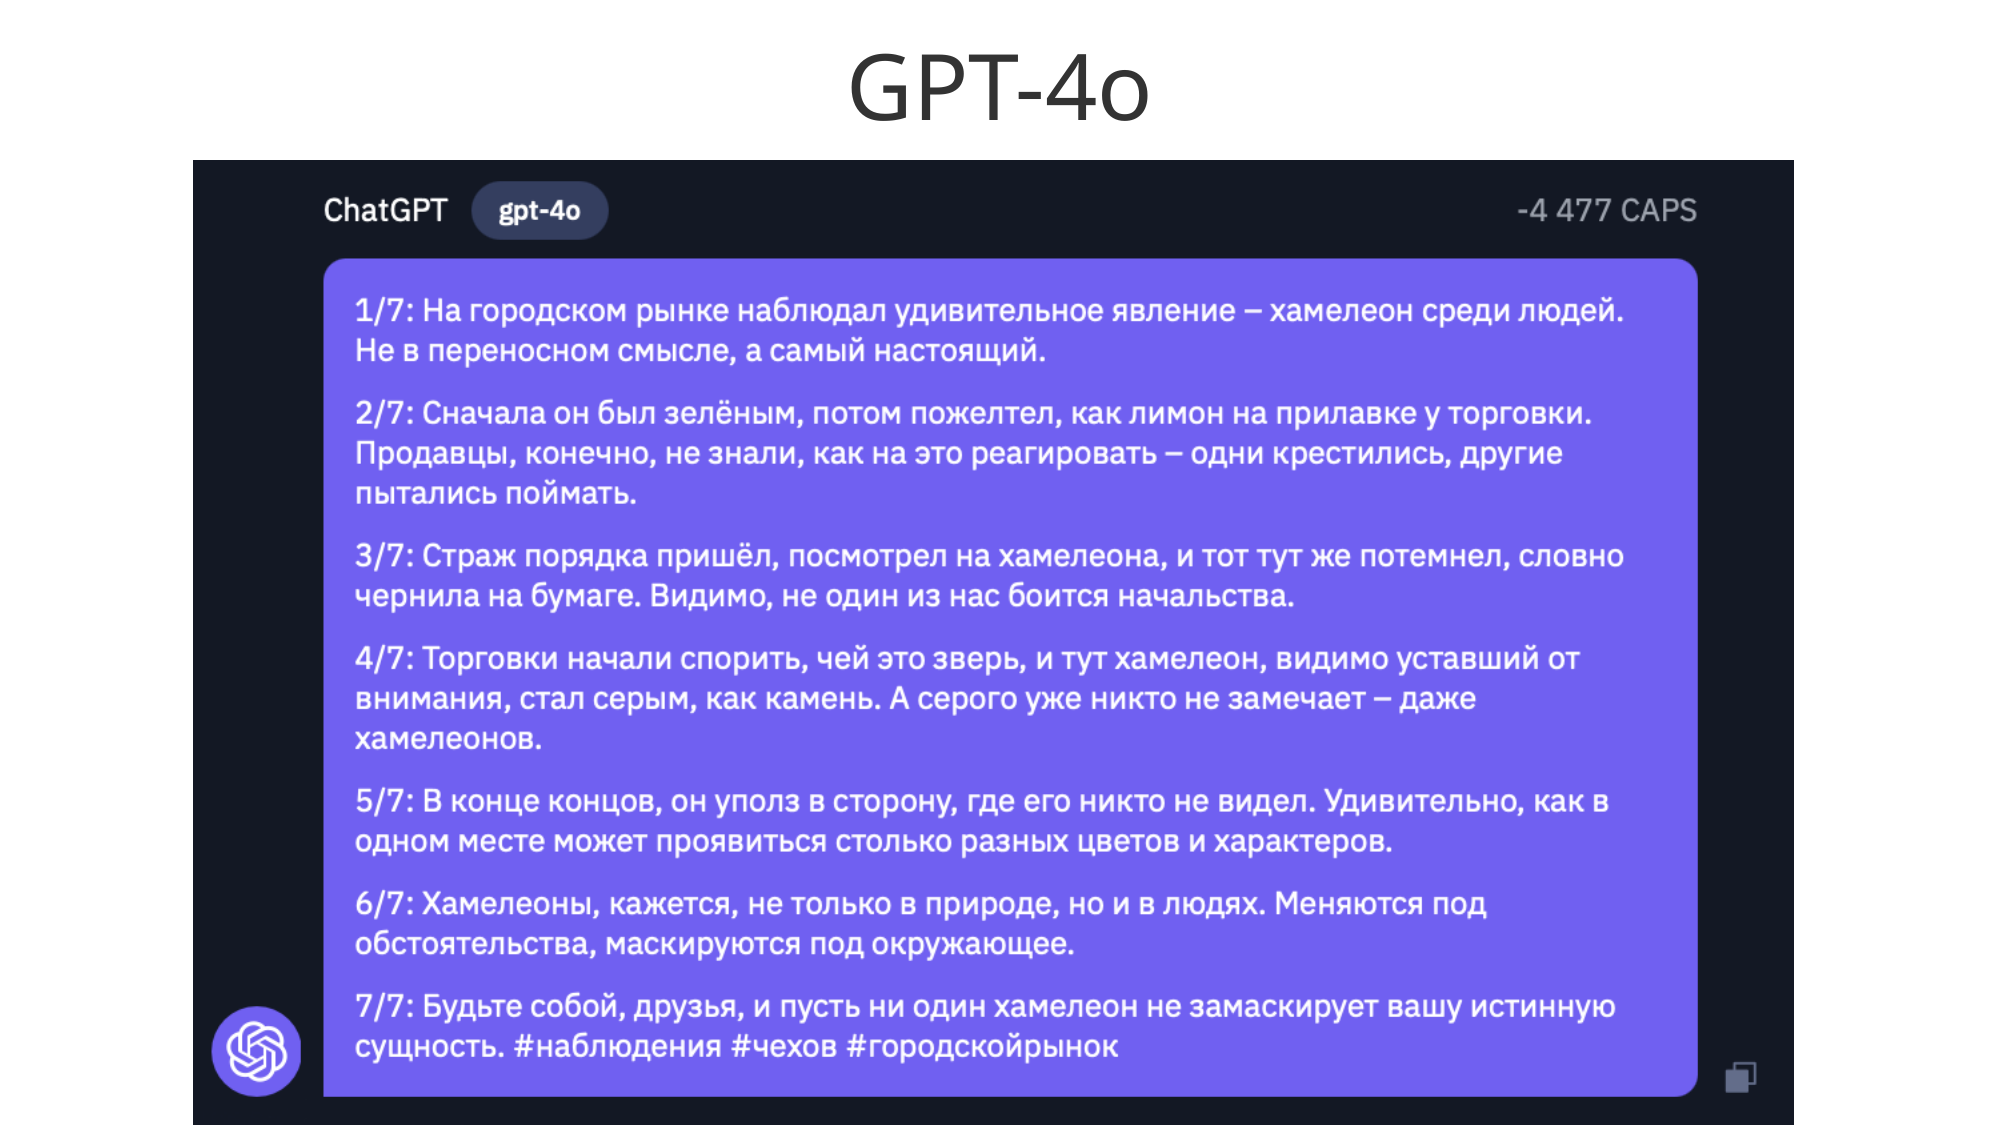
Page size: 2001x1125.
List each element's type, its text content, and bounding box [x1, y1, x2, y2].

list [193, 159, 1795, 1125]
title GPT-4o [99, 0, 1900, 178]
